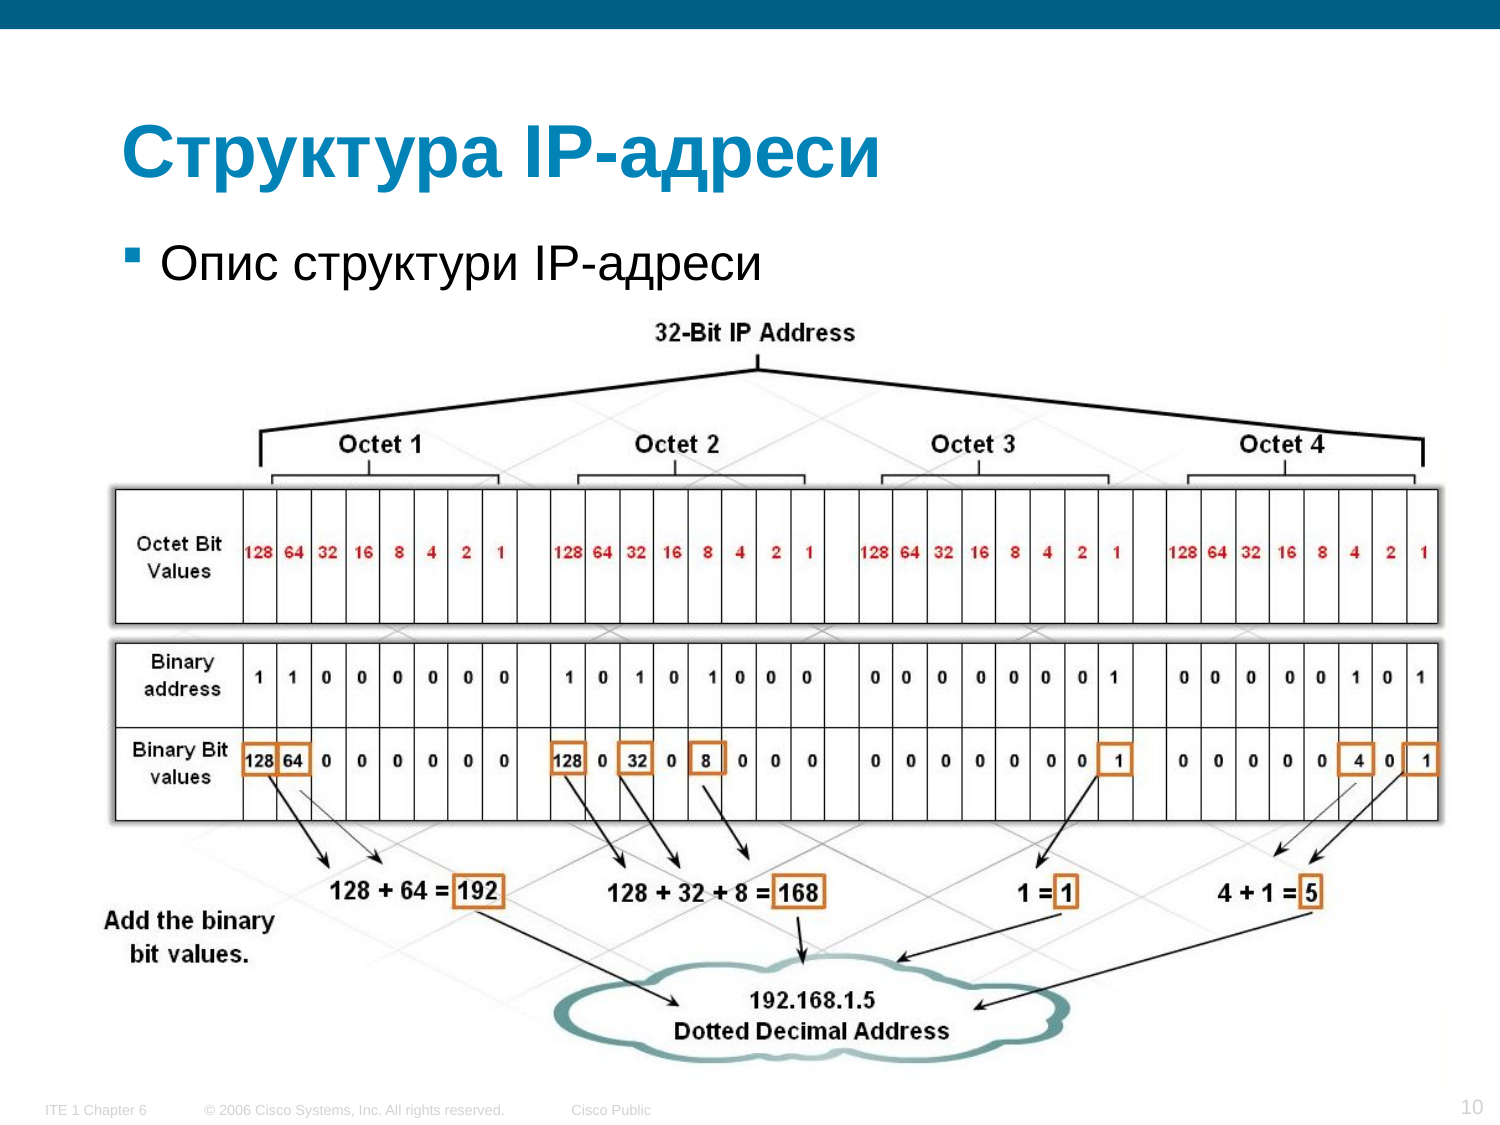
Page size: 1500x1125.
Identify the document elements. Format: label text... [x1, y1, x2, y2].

picture [73, 308, 1451, 1088]
list Опис структури IP-адреси [107, 228, 1411, 307]
title Структура IP-адреси [107, 62, 1444, 201]
